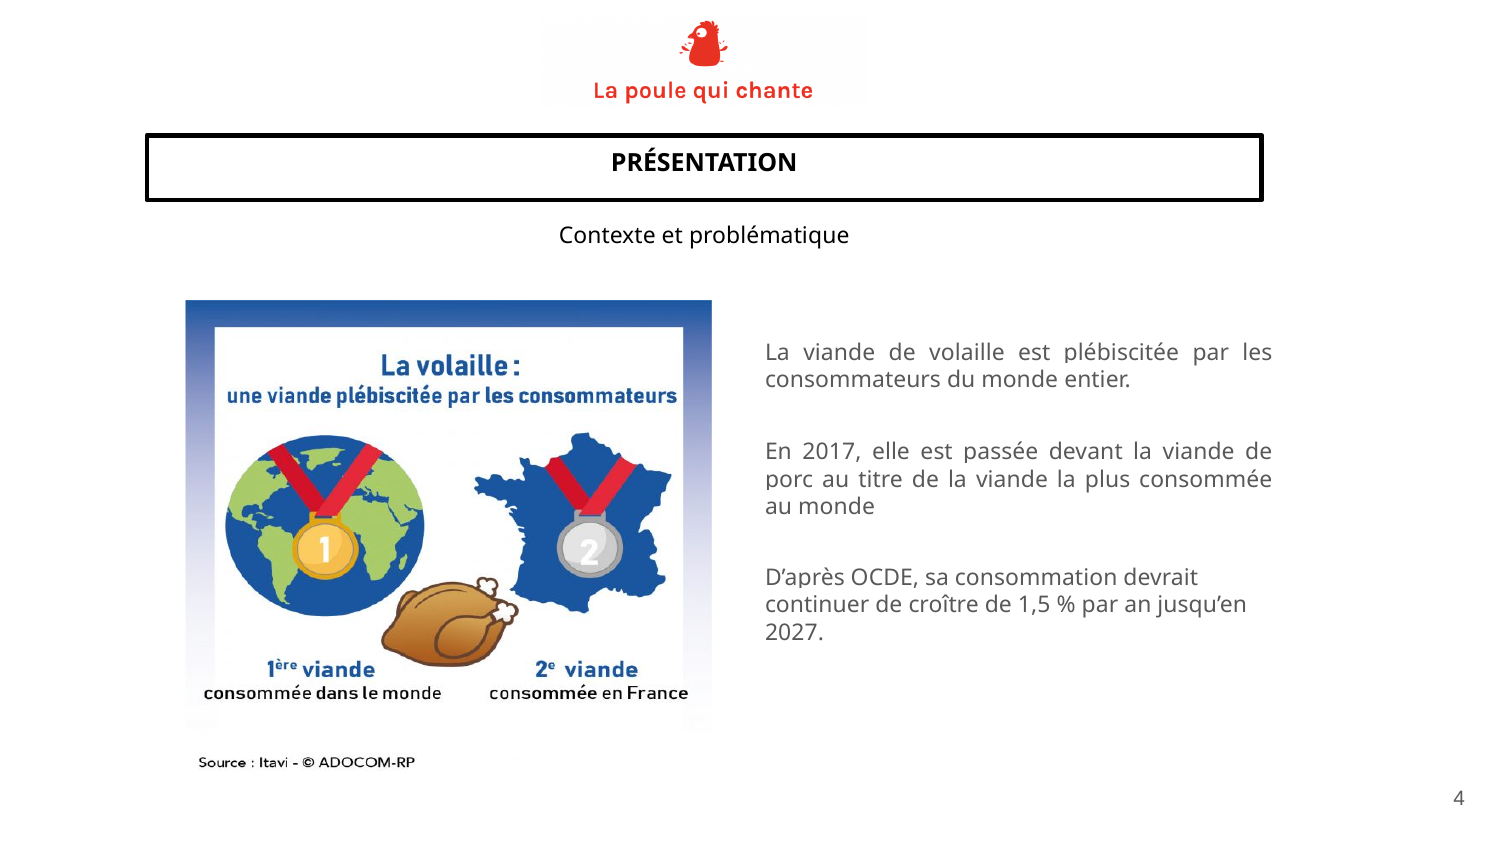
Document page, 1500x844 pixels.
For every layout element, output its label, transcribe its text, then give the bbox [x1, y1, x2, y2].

text_box D’après OCDE, sa consommation devrait continuer de croître de 1,5 % par an jusqu’en 2027. [750, 547, 1288, 690]
picture [185, 300, 712, 776]
text_box La viande de volaille est plébiscitée par les consommateurs du monde entier. [750, 322, 1288, 408]
slide_number ‹#› [1389, 764, 1480, 830]
text_box PRÉSENTATION [146, 135, 1262, 200]
picture [540, 14, 869, 110]
text_box Contexte et problématique [389, 208, 1019, 274]
text_box En 2017, elle est passée devant la viande de porc au titre de la viande la plus consommée au monde [750, 421, 1288, 535]
